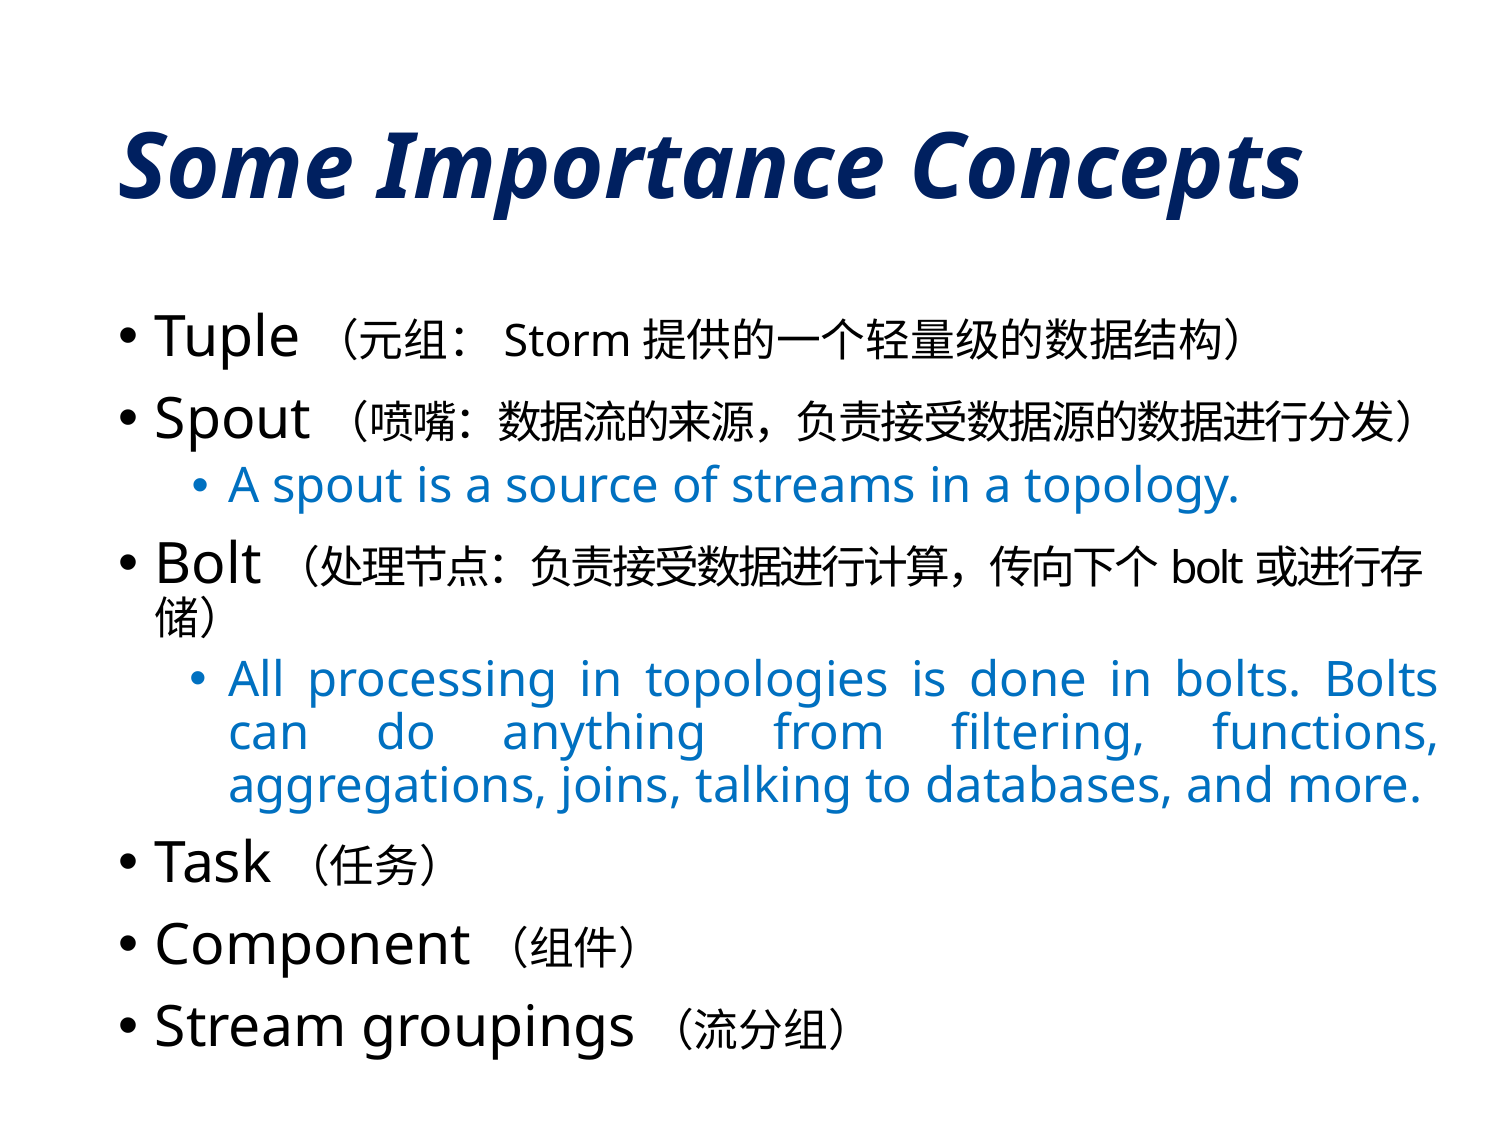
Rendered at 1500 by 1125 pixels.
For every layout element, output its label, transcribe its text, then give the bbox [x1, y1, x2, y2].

title Some Importance Concepts [103, 59, 1397, 278]
list Tuple（元组：Storm提供的一个轻量级的数据结构） Spout（喷嘴：数据流的来源，负责接受数据源的数据进行分发） A spout is a source of streams in a topology. Bolt（处理节点：负责接受数据进行计算，传向下个bolt或进行存储） All processing in topologies is done in bolts. Bolts can do anything from filtering, functions, aggregations, joins, talking to databases, and more. Task（任务） Component（组件） Stream groupings（流分组） [103, 299, 1457, 1079]
